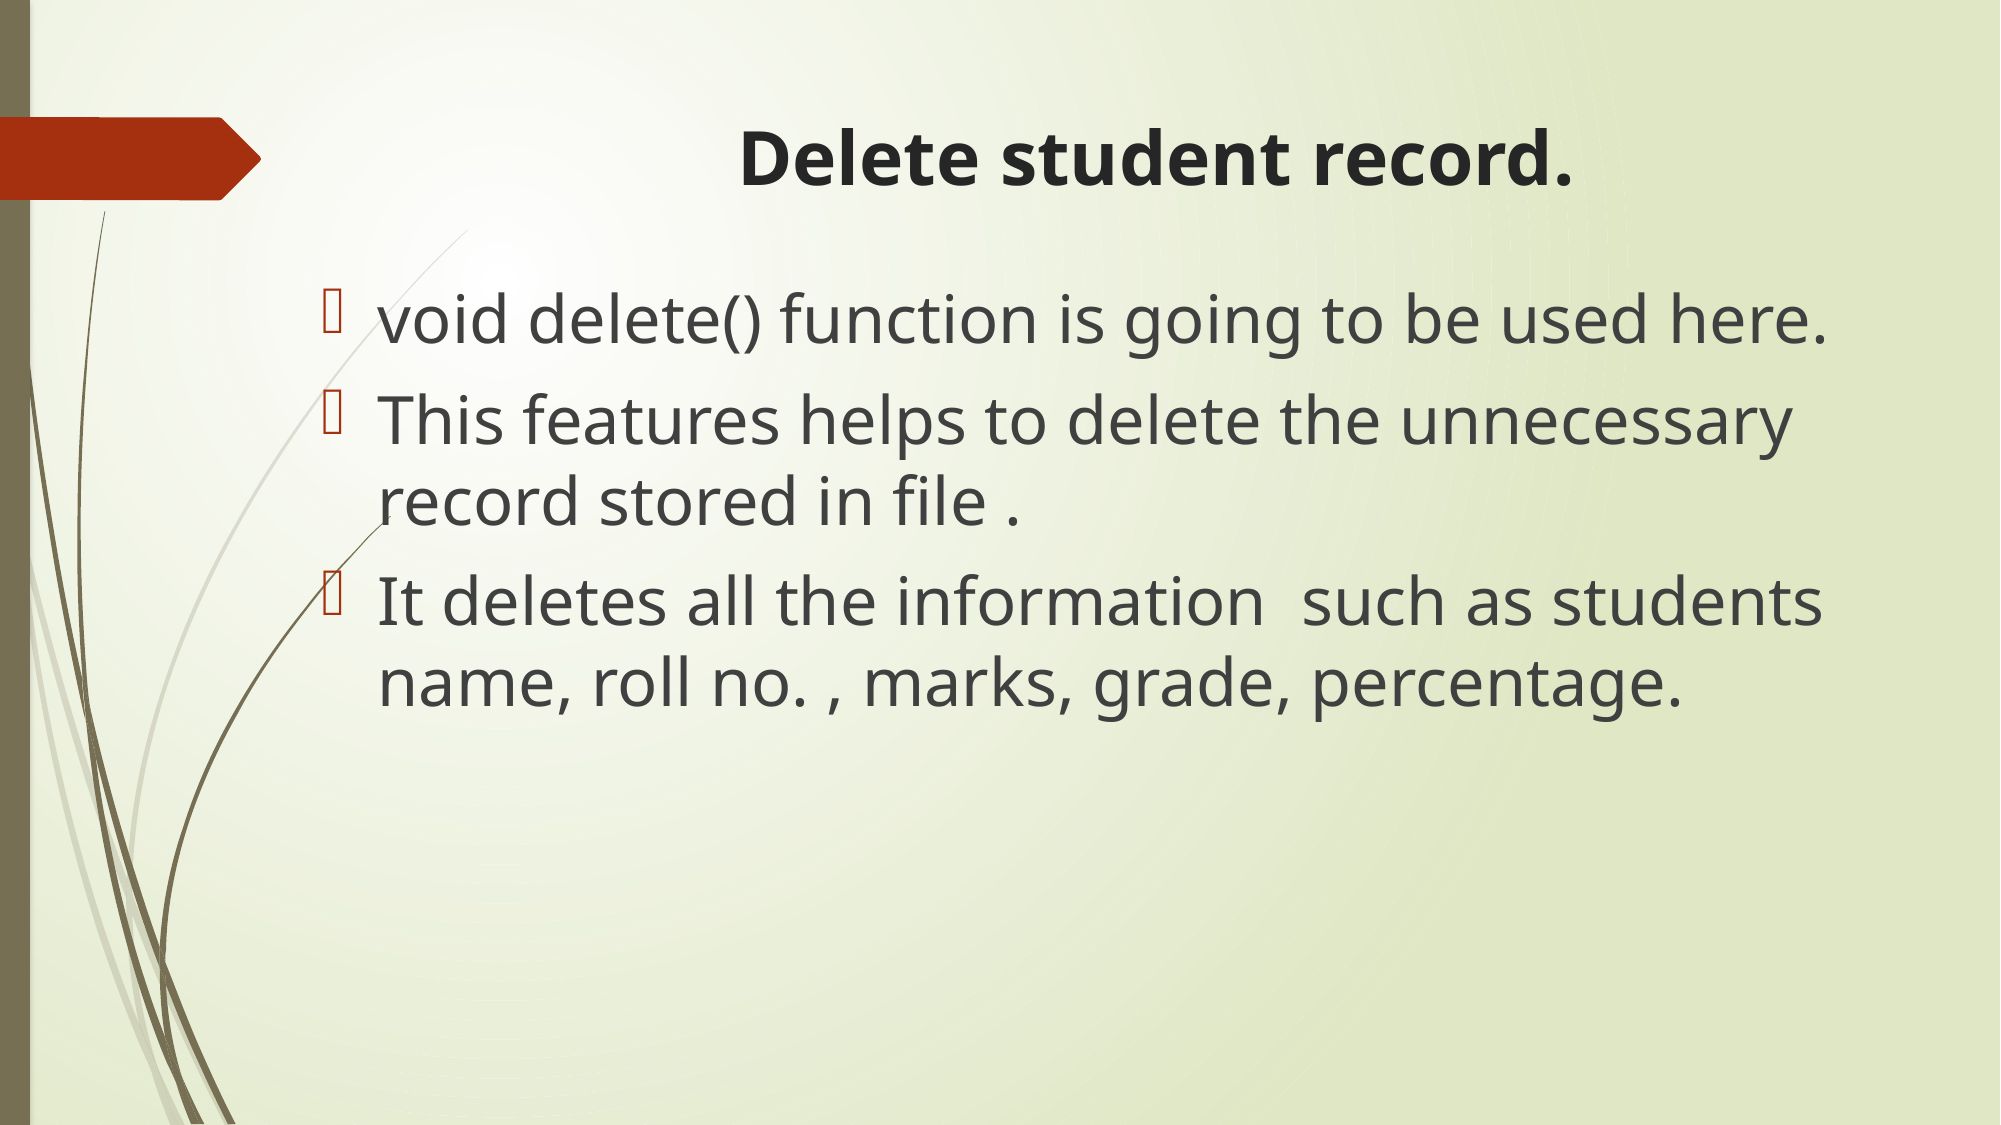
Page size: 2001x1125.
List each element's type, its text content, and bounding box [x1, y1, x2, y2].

list void delete() function is going to be used here. This features helps to delete the unnecessary record stored in file . It deletes all the information such as students name, roll no. , marks, grade, percentage. [306, 269, 1950, 966]
title Delete student record. [425, 102, 1888, 269]
